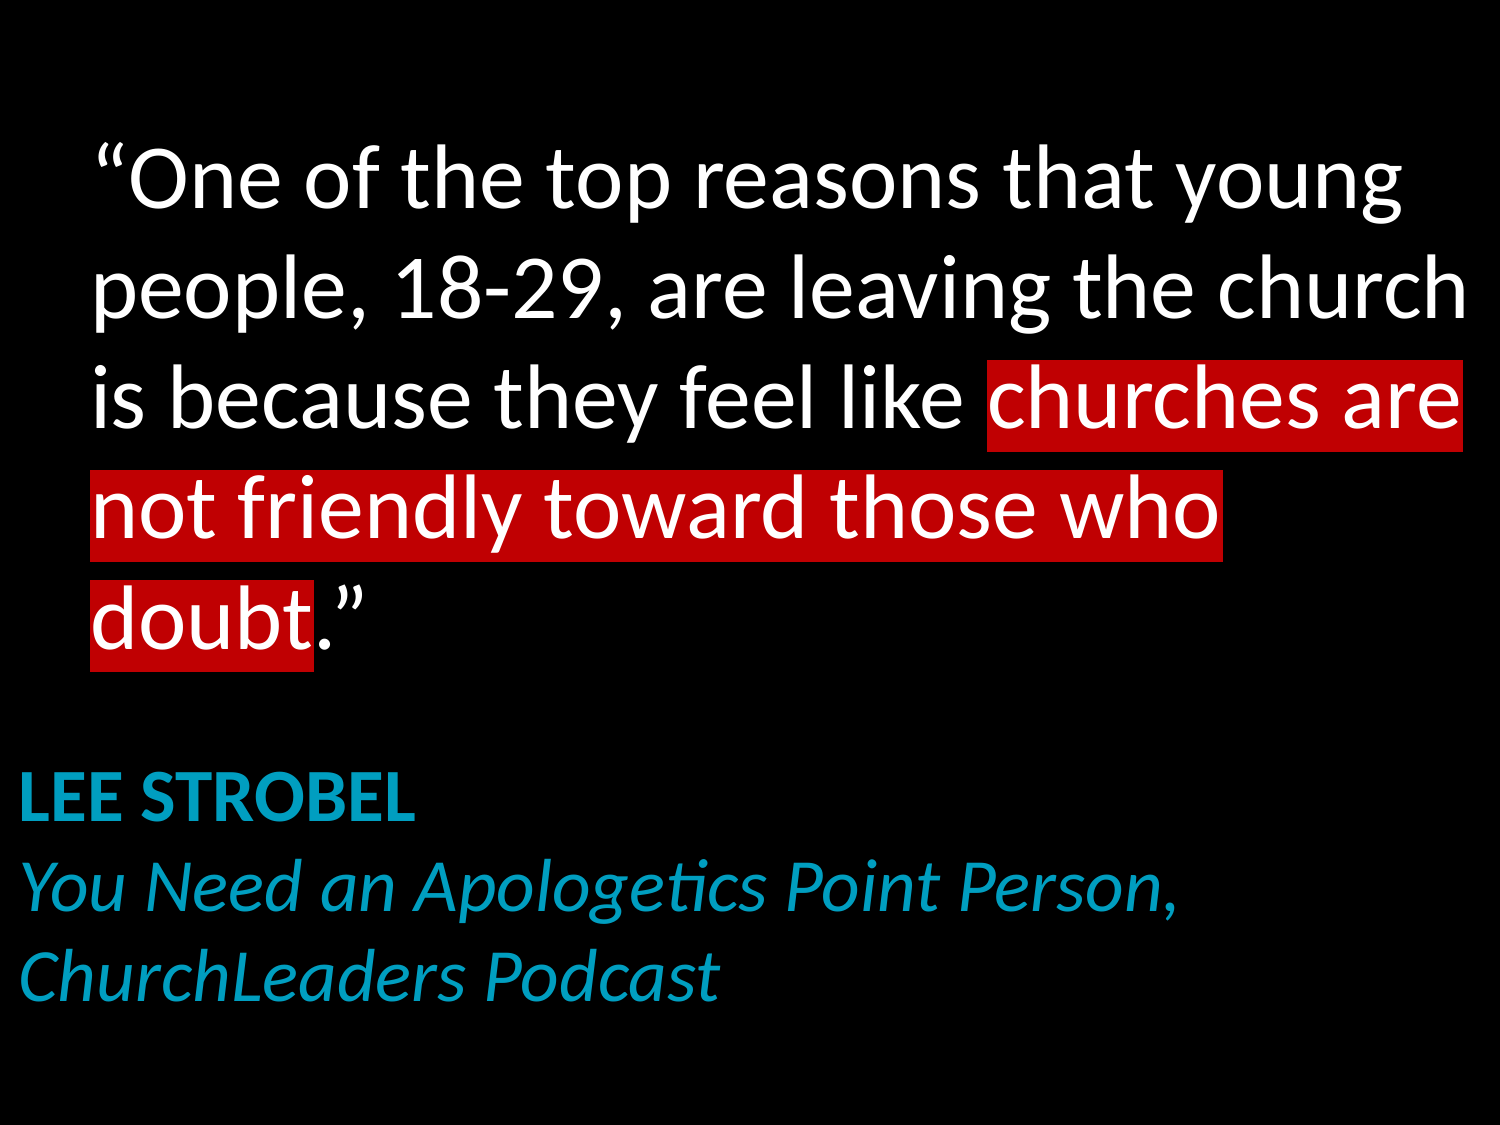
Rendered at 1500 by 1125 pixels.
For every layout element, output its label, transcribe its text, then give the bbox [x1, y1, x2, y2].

list Lee Strobel You Need an Apologetics Point Person, ChurchLeaders Podcast [18, 737, 1482, 1025]
title “One of the top reasons that young people, 18-29, are leaving the church is because they feel like churches are not friendly toward those who doubt.” [75, 24, 1500, 675]
